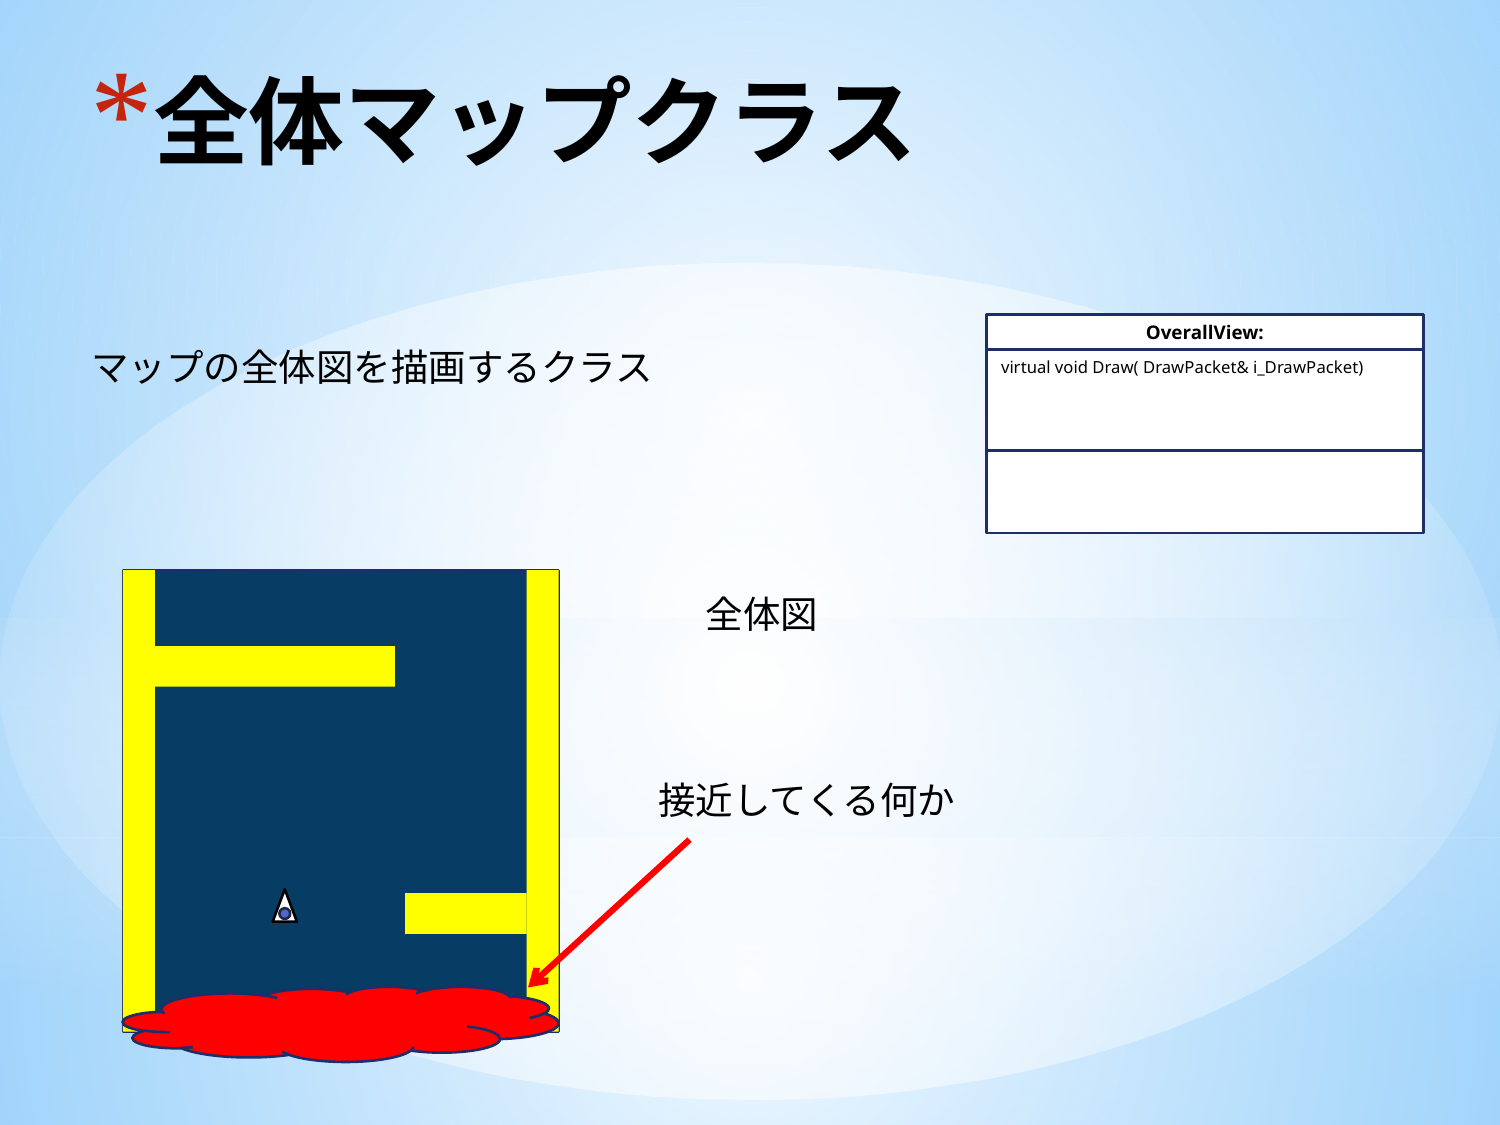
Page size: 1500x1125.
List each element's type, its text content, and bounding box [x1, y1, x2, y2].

text_box [132, 1041, 501, 1064]
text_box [122, 569, 559, 1032]
title 全体マップクラス [76, 54, 1145, 243]
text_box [985, 314, 1424, 534]
text_box マップの全体図を描画するクラス [76, 336, 939, 396]
text_box 接近してくる何か [643, 769, 1500, 830]
text_box 全体図 [690, 584, 1500, 644]
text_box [527, 839, 690, 988]
